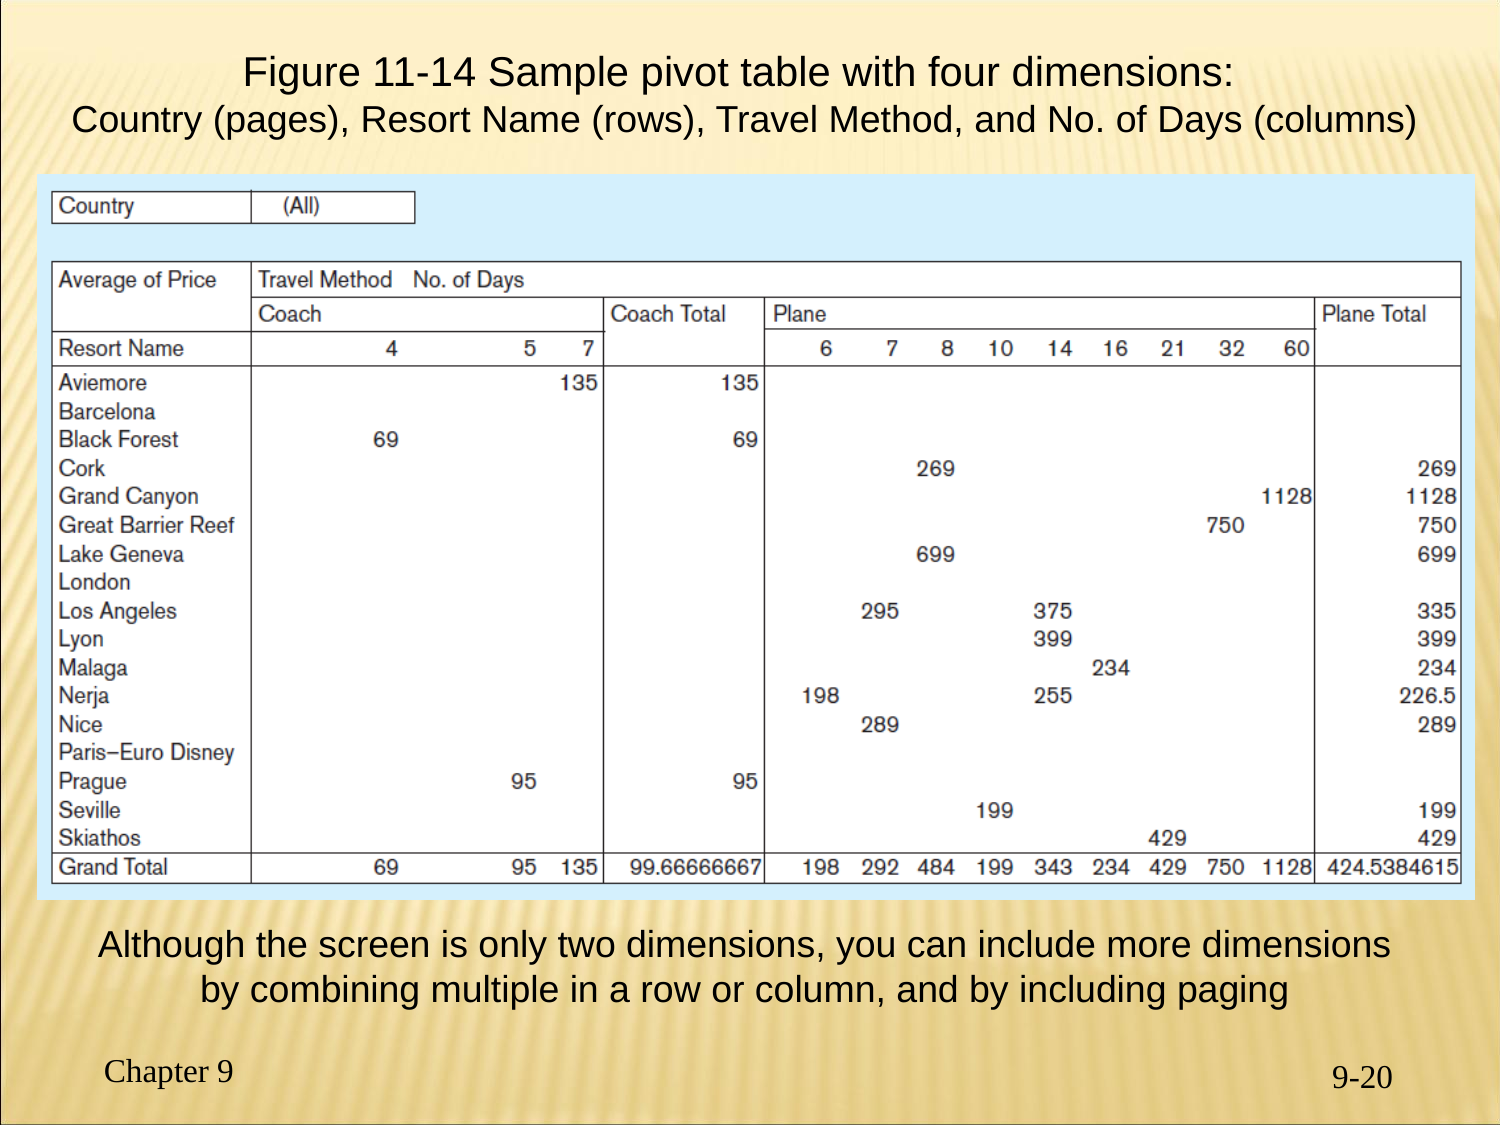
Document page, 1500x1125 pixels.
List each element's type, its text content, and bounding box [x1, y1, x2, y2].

text_box Although the screen is only two dimensions, you can include more dimensions by combining multiple in a row or column, and by including paging [0, 912, 1431, 1018]
text_box Figure 11-14 Sample pivot table with four dimensions: Country (pages), Resort Name (rows), Travel Method, and No. of Days (columns) [0, 37, 1433, 148]
picture [0, 0, 1500, 1125]
